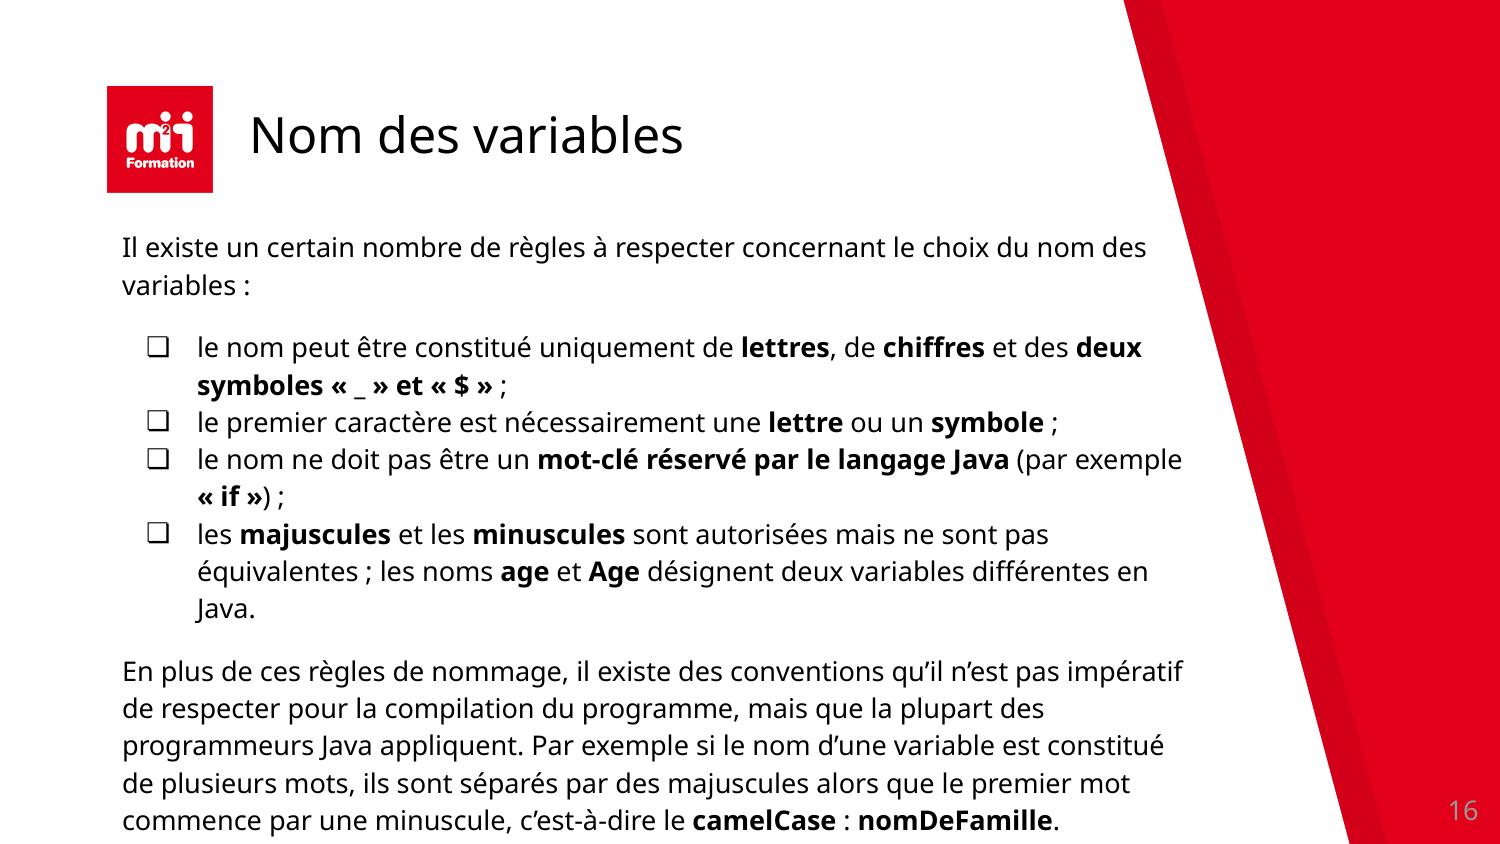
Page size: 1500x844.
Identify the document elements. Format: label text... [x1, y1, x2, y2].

picture [106, 86, 214, 193]
text_box Il existe un certain nombre de règles à respecter concernant le choix du nom des variables : le nom peut être constitué uniquement de lettres, de chiffres et des deux symboles « _ » et « $ » ; le premier caractère est nécessairement une lettre ou un symbole ; le nom ne doit pas être un mot-clé réservé par le langage Java (par exemple « if ») ; les majuscules et les minuscules sont autorisées mais ne sont pas équivalentes ; les noms age et Age désignent deux variables différentes en Java. En plus de ces règles de nommage, il existe des conventions qu’il n’est pas impératif de respecter pour la compilation du programme, mais que la plupart des programmeurs Java appliquent. Par exemple si le nom d’une variable est constitué de plusieurs mots, ils sont séparés par des majuscules alors que le premier mot commence par une minuscule, c’est-à-dire le camelCase : nomDeFamille. [107, 211, 1218, 844]
slide_number ‹#› [1403, 779, 1494, 844]
title Nom des variables [234, 111, 1117, 179]
